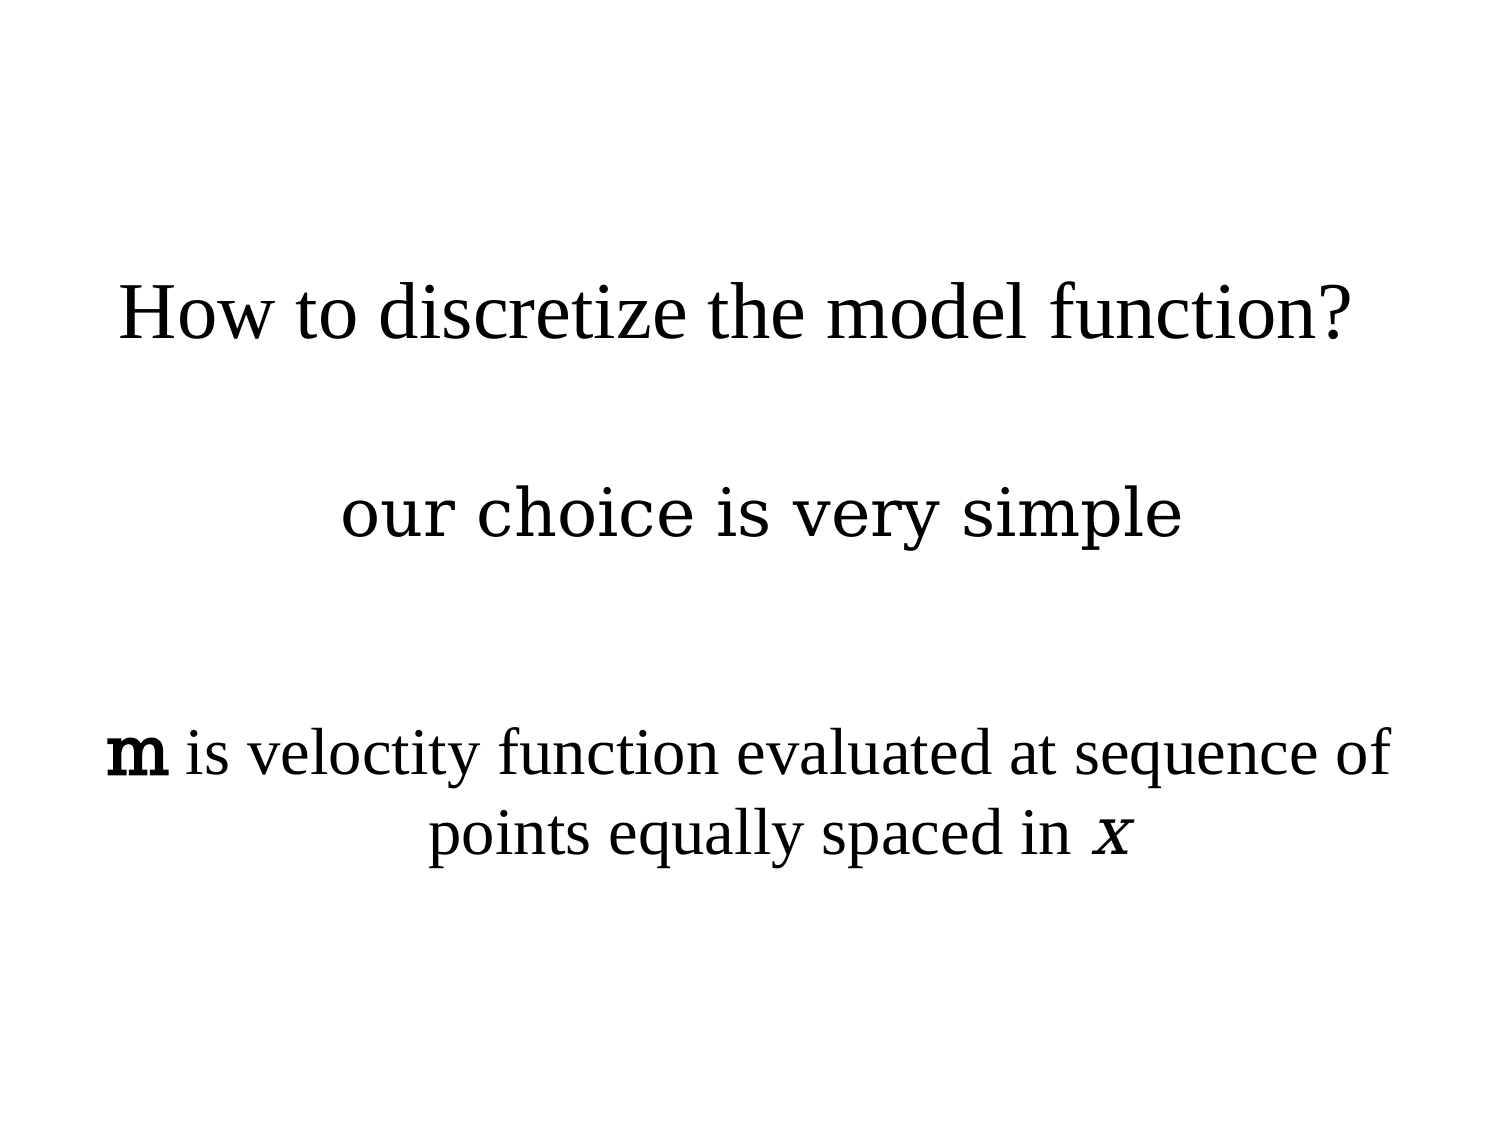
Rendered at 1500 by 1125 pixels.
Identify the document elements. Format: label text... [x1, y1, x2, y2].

title How to discretize the model function? [62, 212, 1413, 400]
list m is veloctity function evaluated at sequence of points equally spaced in x [75, 699, 1425, 900]
text_box our choice is very simple [87, 462, 1438, 663]
